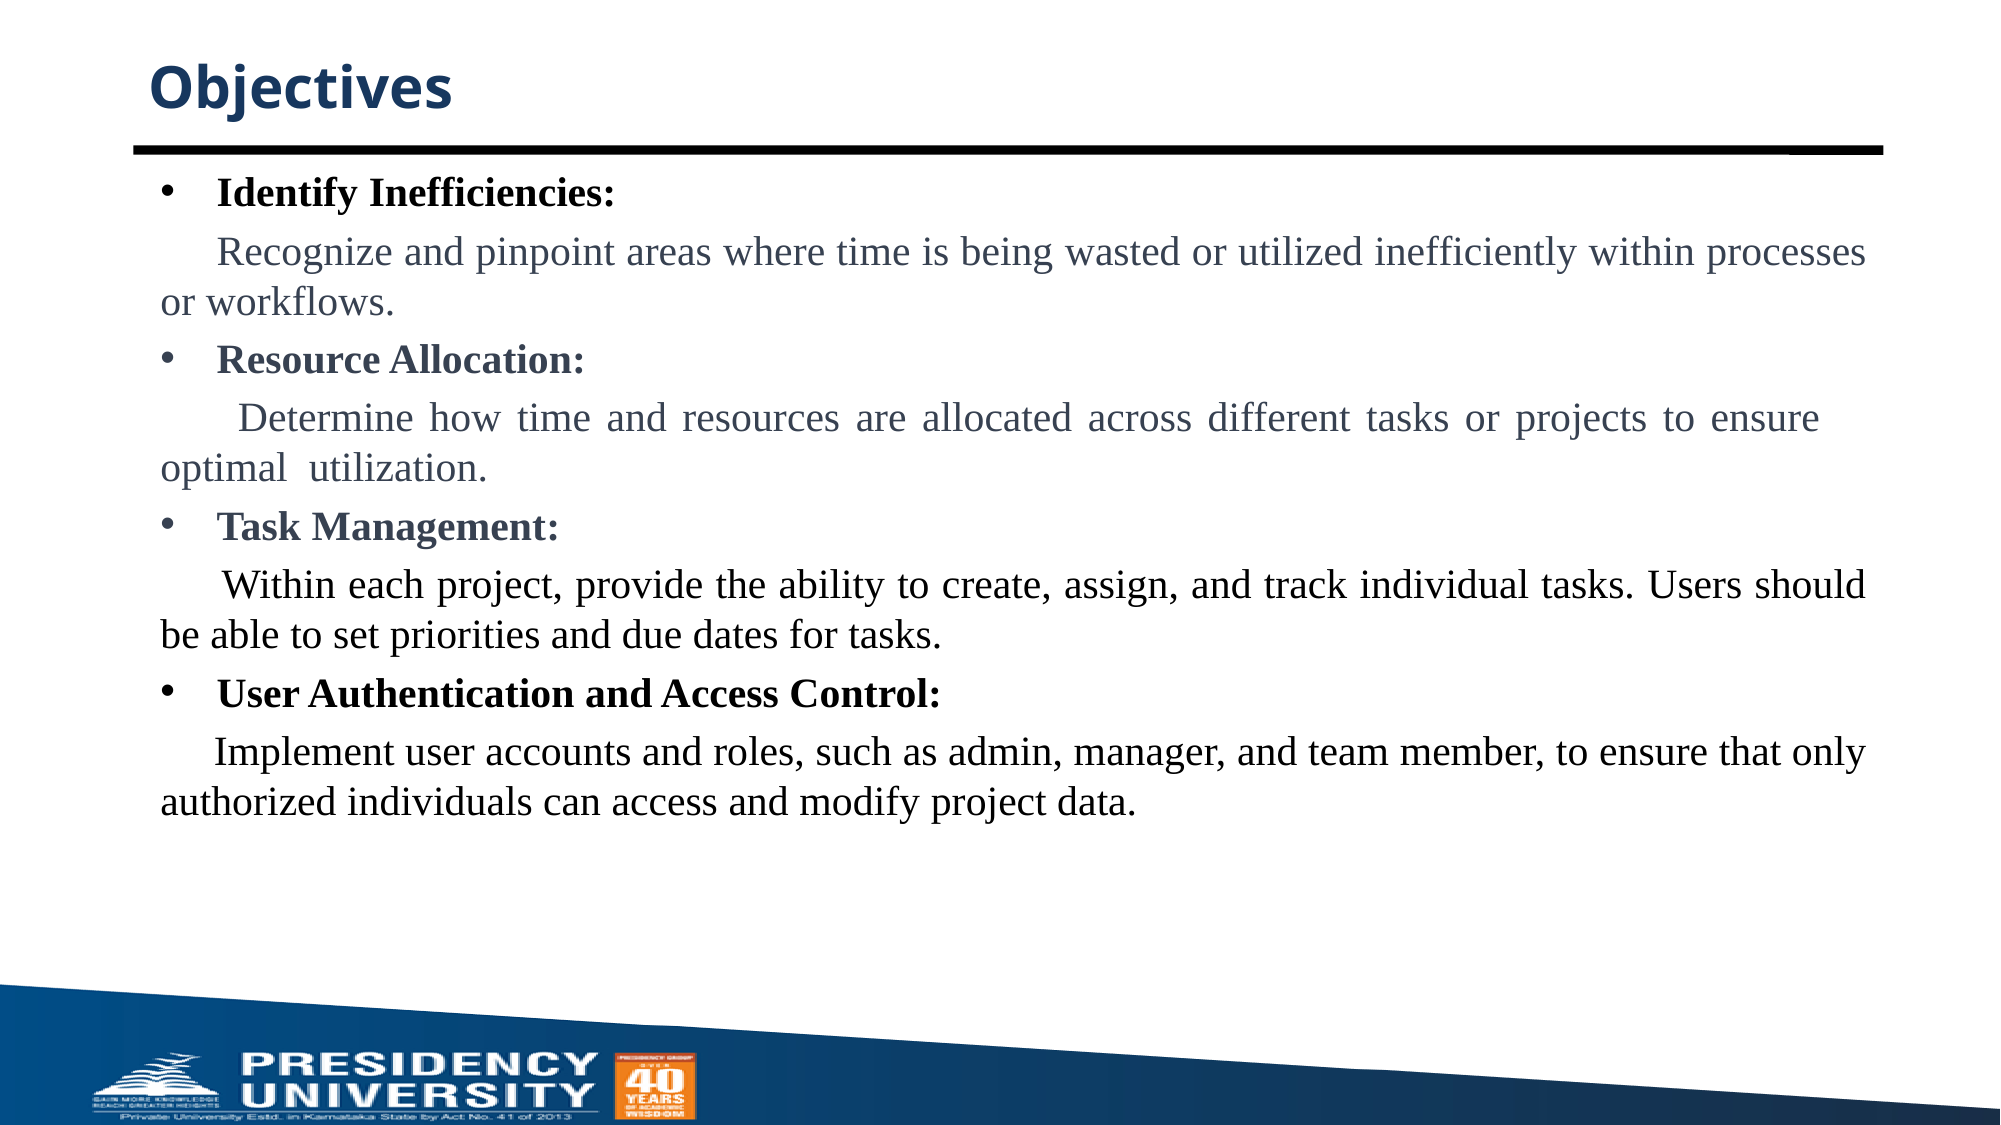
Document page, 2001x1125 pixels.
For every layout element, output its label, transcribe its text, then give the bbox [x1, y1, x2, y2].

picture [0, 982, 2000, 1125]
title Objectives [133, 45, 1884, 125]
list Identify Inefficiencies: Recognize and pinpoint areas where time is being wasted or utilized inefficiently within processes or workflows. Resource Allocation: Determine how time and resources are allocated across different tasks or projects to ensure optimal utilization. Task Management: Within each project, provide the ability to create, assign, and track individual tasks. Users should be able to set priorities and due dates for tasks. User Authentication and Access Control: Implement user accounts and roles, such as admin, manager, and team member, to ensure that only authorized individuals can access and modify project data. [145, 157, 1884, 969]
